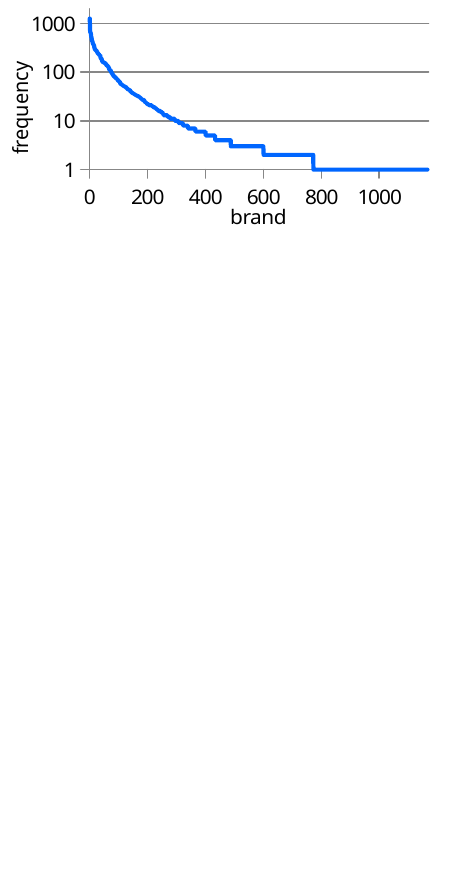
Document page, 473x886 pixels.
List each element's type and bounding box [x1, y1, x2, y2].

chart [0, 0, 473, 237]
